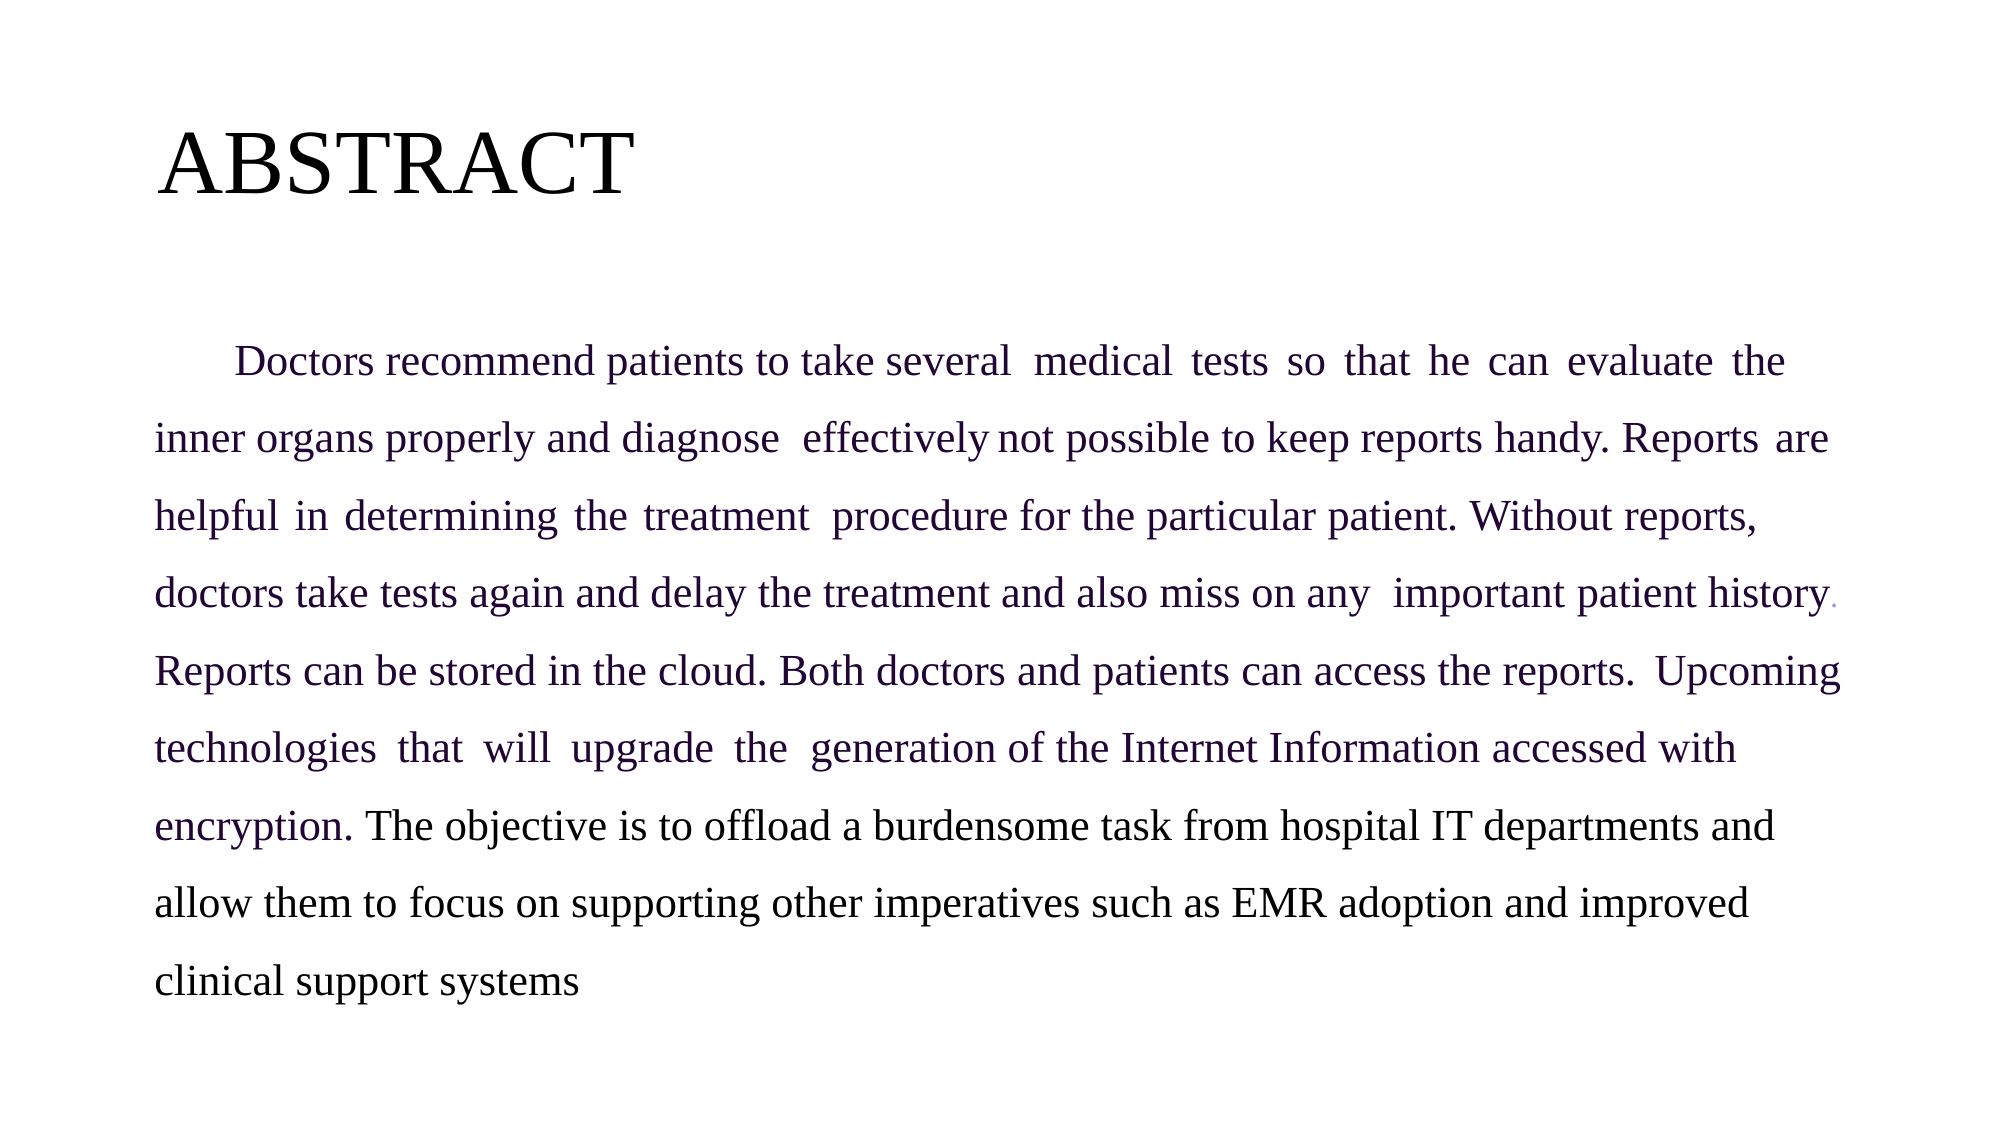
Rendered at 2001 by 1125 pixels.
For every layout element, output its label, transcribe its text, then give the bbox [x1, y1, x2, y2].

title ABSTRACT [142, 55, 1868, 273]
list Doctors recommend patients to take several medical tests so that he can evaluate the inner organs properly and diagnose effectively not possible to keep reports handy. Reports are helpful in determining the treatment procedure for the particular patient. Without reports, doctors take tests again and delay the treatment and also miss on any important patient history. Reports can be stored in the cloud. Both doctors and patients can access the reports. Upcoming technologies that will upgrade the generation of the Internet Information accessed with encryption. The objective is to offload a burdensome task from hospital IT departments and allow them to focus on supporting other imperatives such as EMR adoption and improved clinical support systems [137, 299, 1863, 1014]
